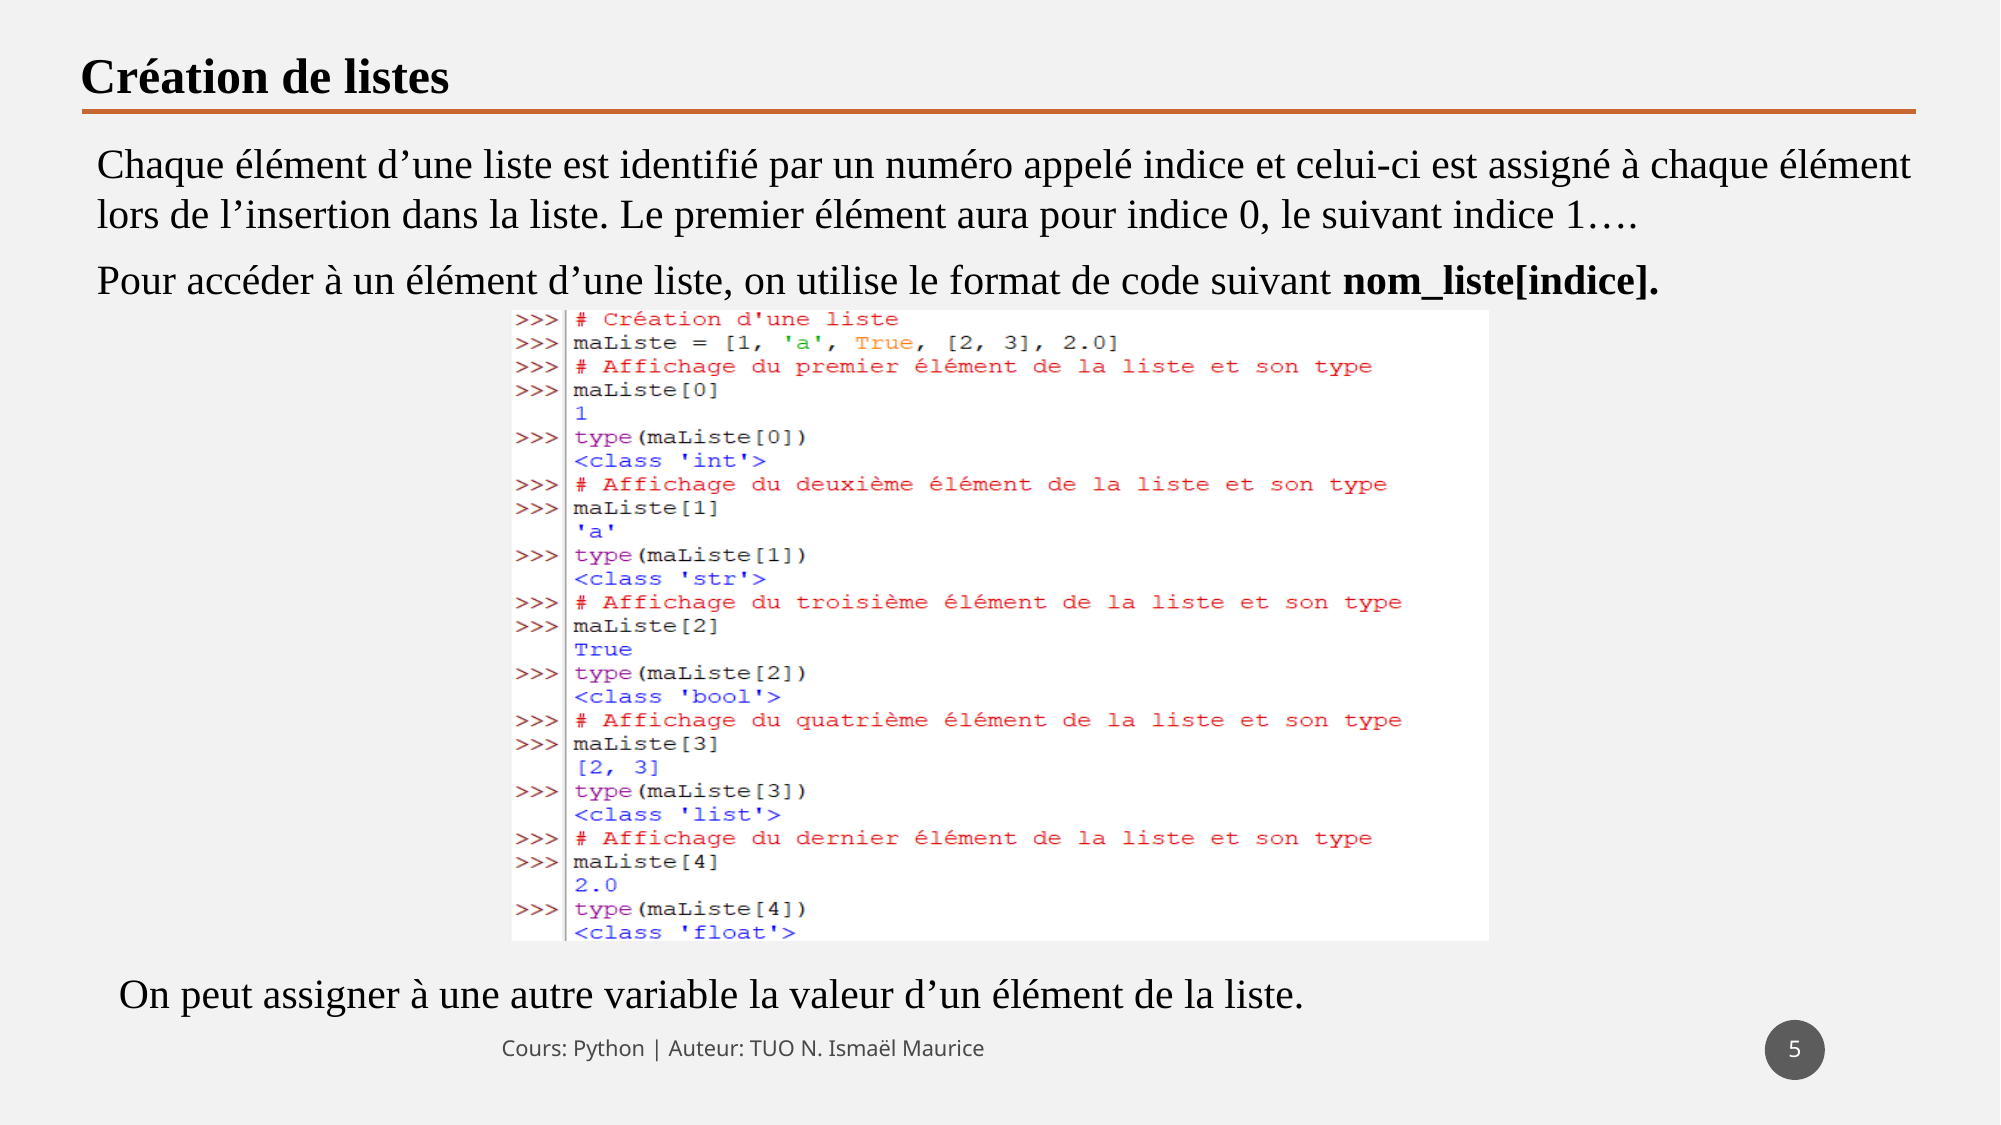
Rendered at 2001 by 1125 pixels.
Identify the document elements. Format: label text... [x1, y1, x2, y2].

slide_number 5 [1764, 1025, 1825, 1080]
text_box On peut assigner à une autre variable la valeur d’un élément de la liste. [104, 959, 1982, 1025]
text_box Création de listes [65, 35, 569, 111]
footer Cours: Python | Auteur: TUO N. Ismaël Maurice [262, 1025, 1231, 1076]
picture [509, 310, 1489, 942]
text_box Pour accéder à un élément d’une liste, on utilise le format de code suivant nom_liste[indice]. [82, 245, 1960, 311]
text_box Chaque élément d’une liste est identifié par un numéro appelé indice et celui-ci est assigné à chaque élément lors de l’insertion dans la liste. Le premier élément aura pour indice 0, le suivant indice 1…. [82, 129, 1960, 244]
